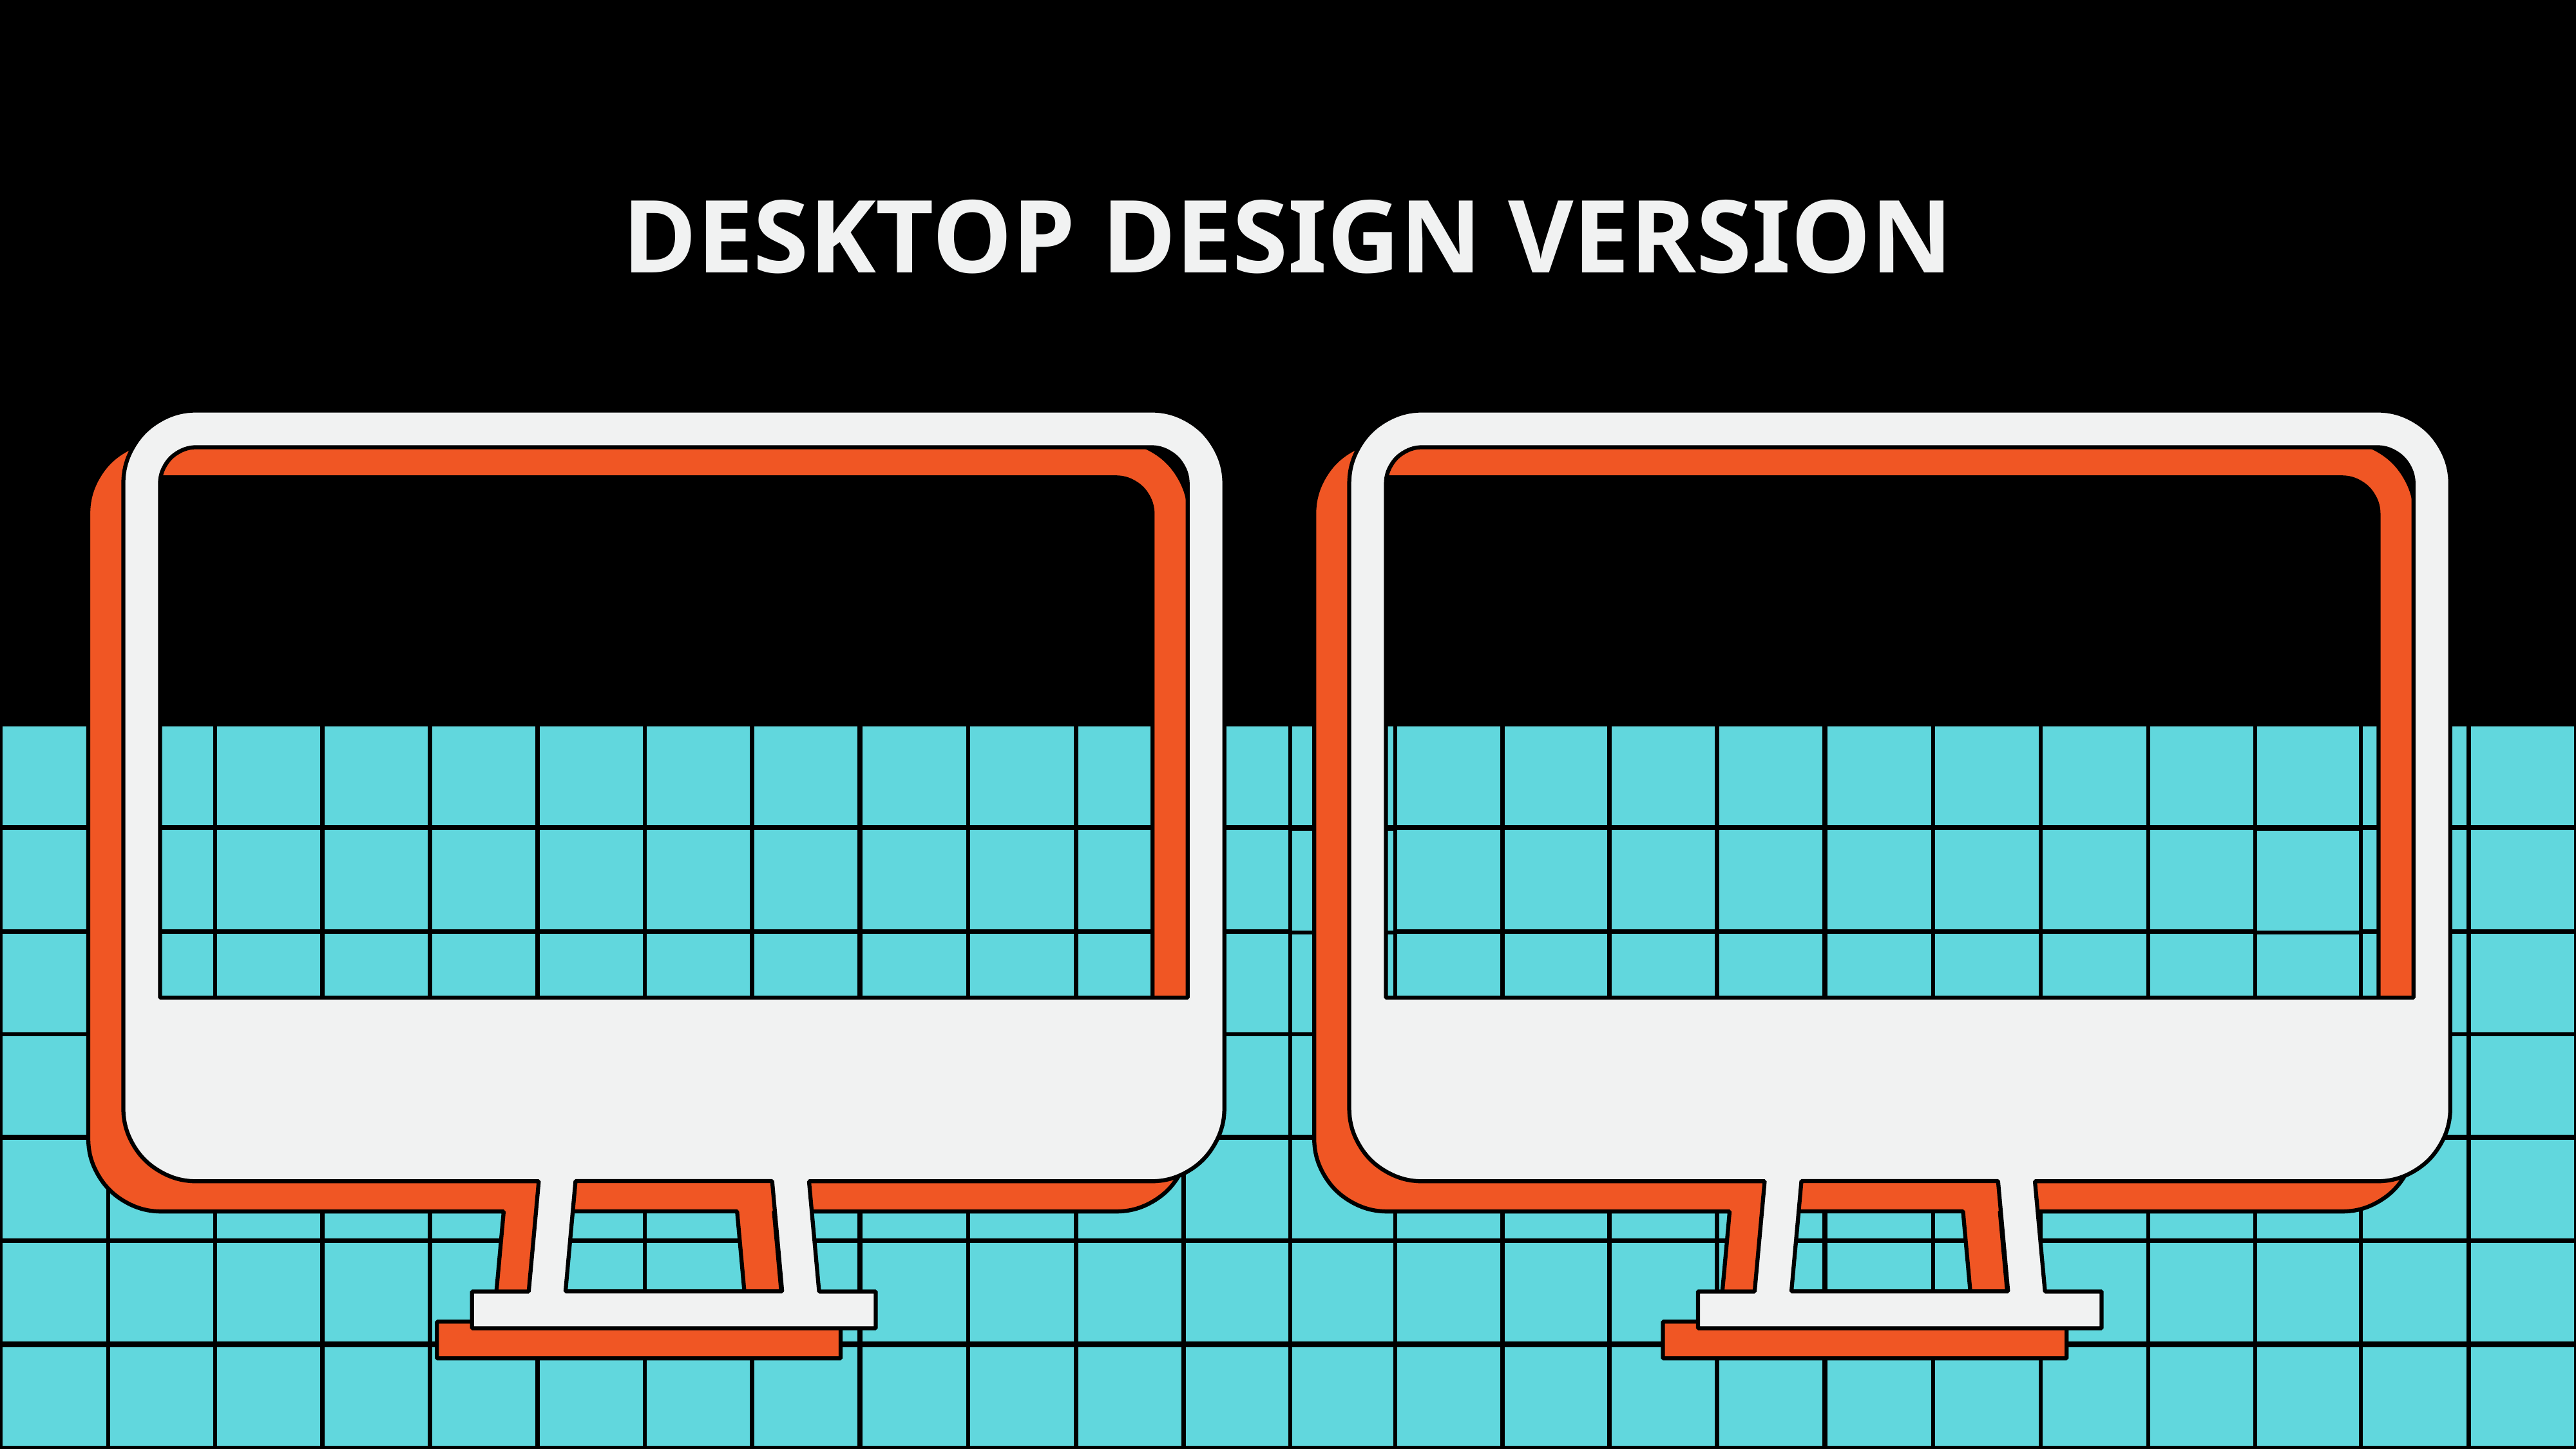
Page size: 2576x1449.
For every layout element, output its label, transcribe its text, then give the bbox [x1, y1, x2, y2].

list DESKTOP DESIGN VERSION [394, 180, 2182, 306]
picture [1386, 448, 2418, 1001]
picture [160, 448, 1192, 1001]
